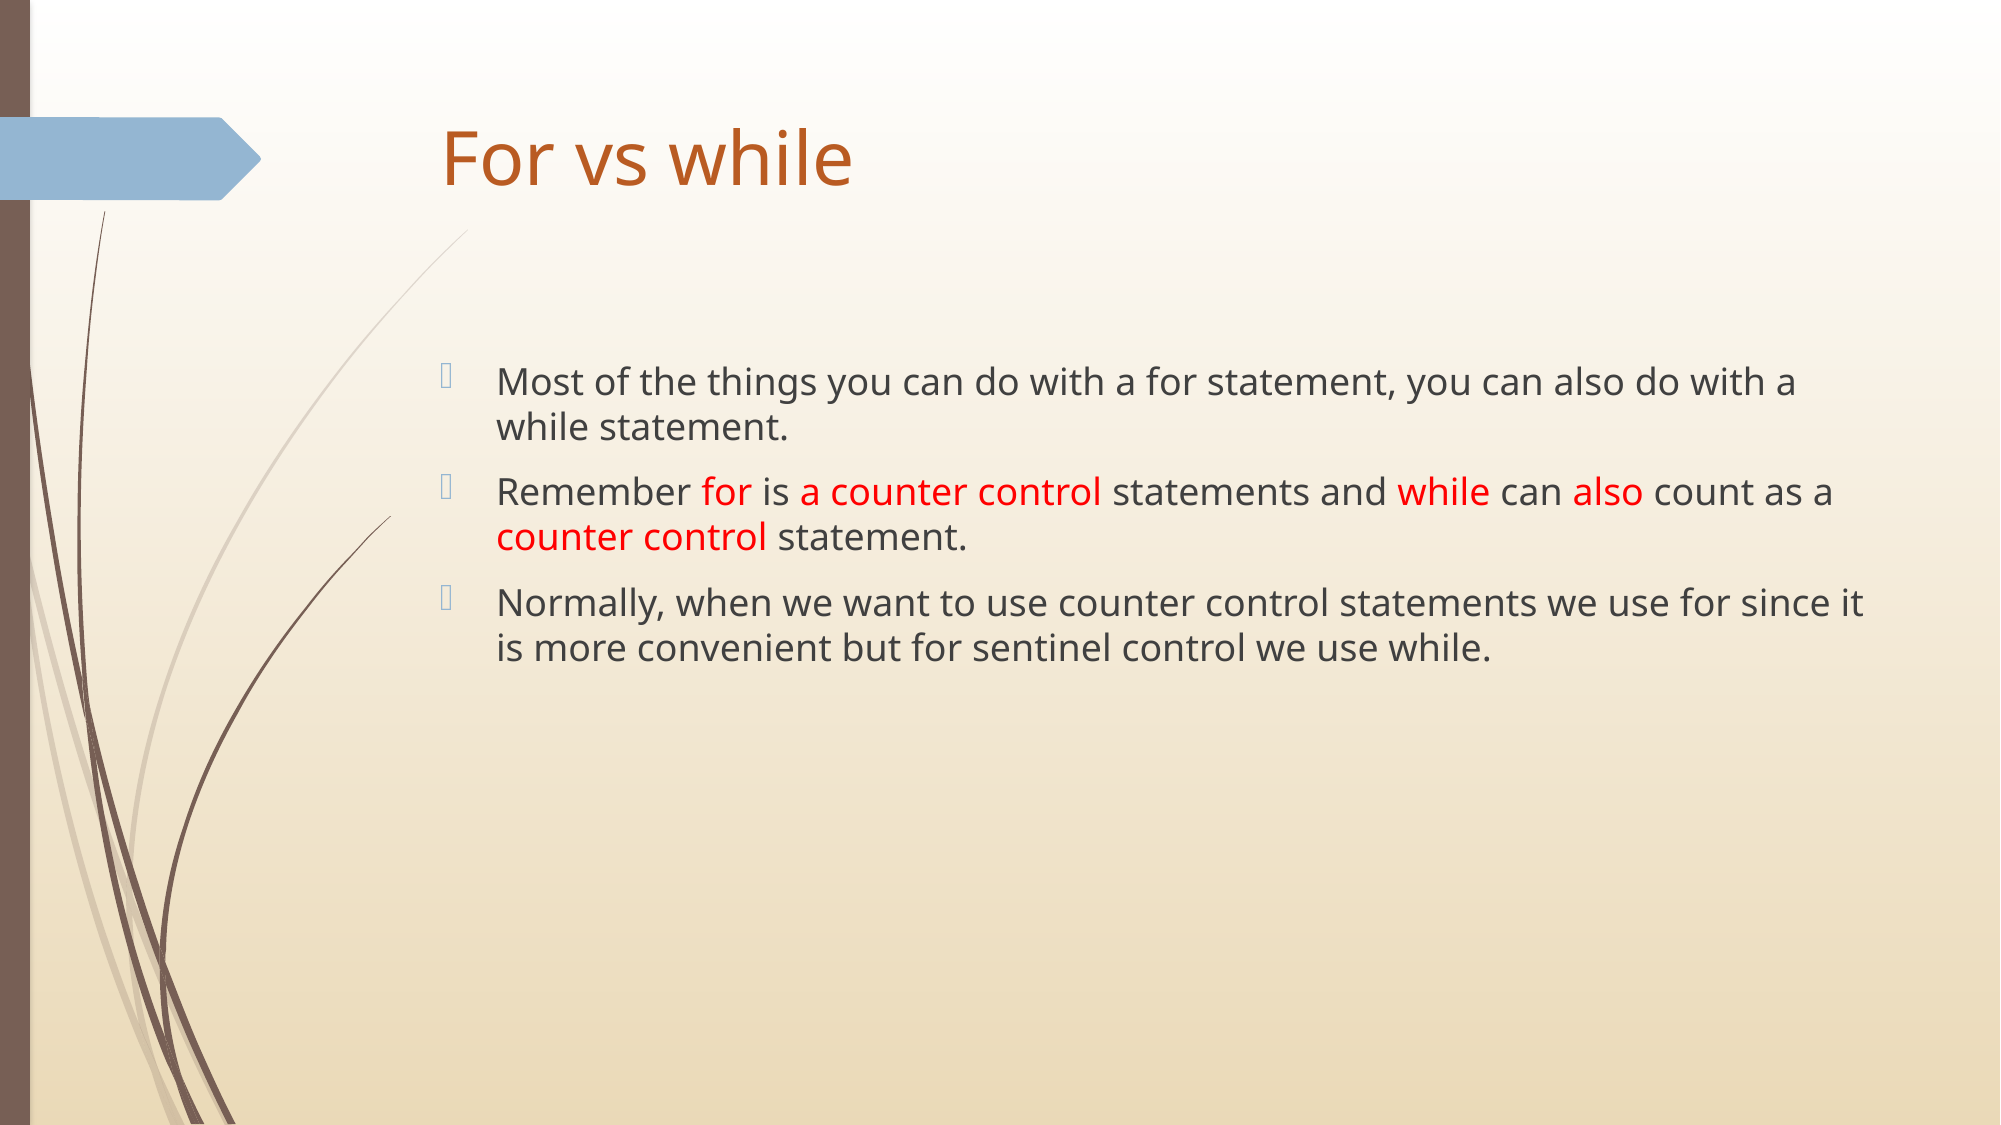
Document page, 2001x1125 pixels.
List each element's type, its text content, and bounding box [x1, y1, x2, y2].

title For vs while [425, 102, 1888, 313]
list Most of the things you can do with a for statement, you can also do with a while statement. Remember for is a counter control statements and while can also count as a counter control statement. Normally, when we want to use counter control statements we use for since it is more convenient but for sentinel control we use while. [424, 350, 1888, 970]
